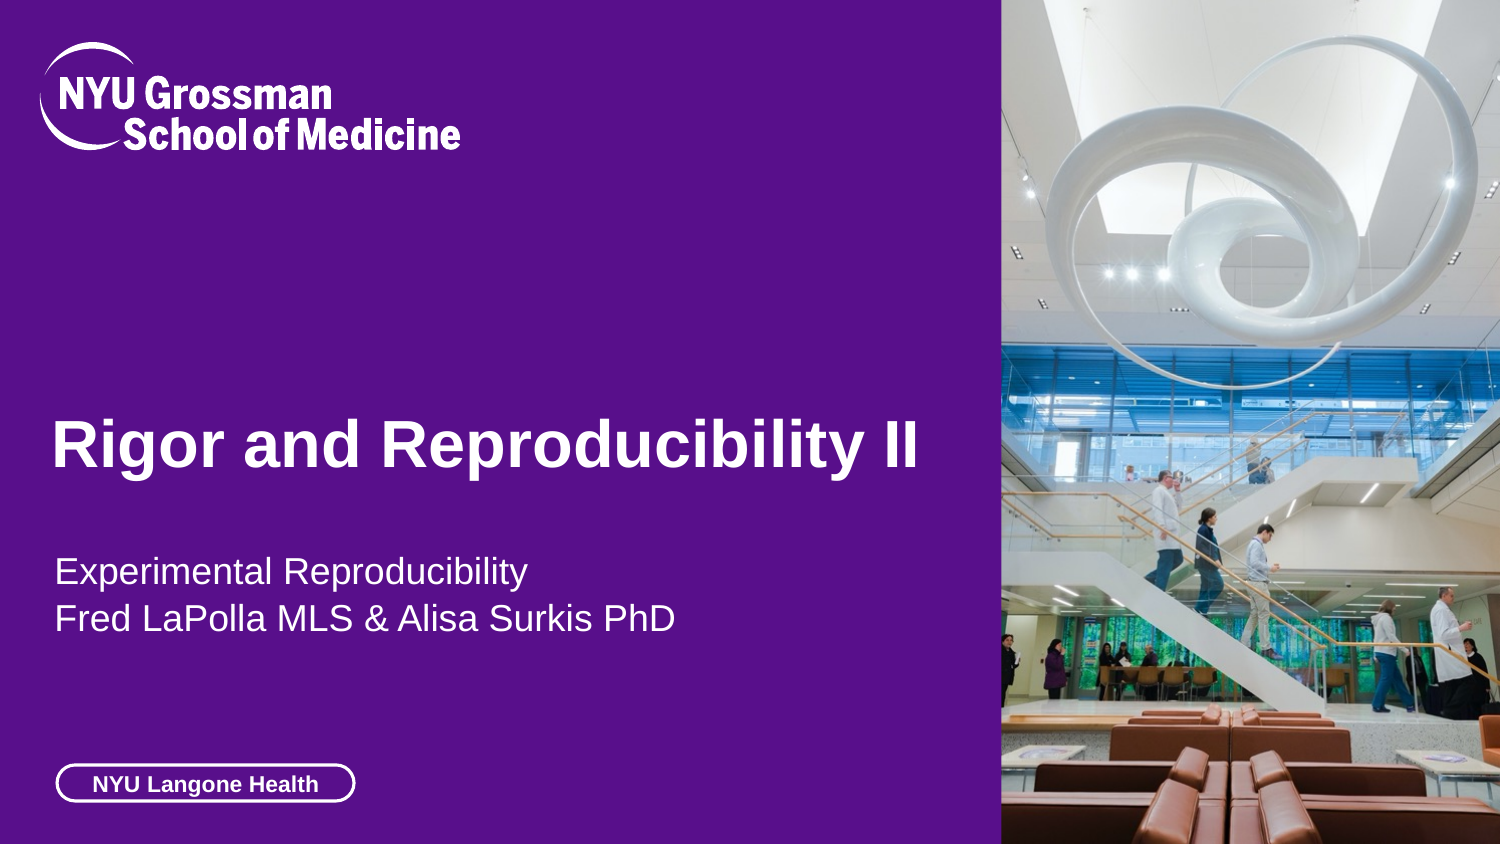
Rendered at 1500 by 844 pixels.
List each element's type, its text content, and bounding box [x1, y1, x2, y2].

picture [1001, 0, 1500, 844]
subtitle Experimental Reproducibility Fred LaPolla MLS & Alisa Surkis PhD [54, 544, 752, 692]
footer NYU Langone Health [55, 763, 356, 803]
title Rigor and Reproducibility II [51, 178, 956, 481]
